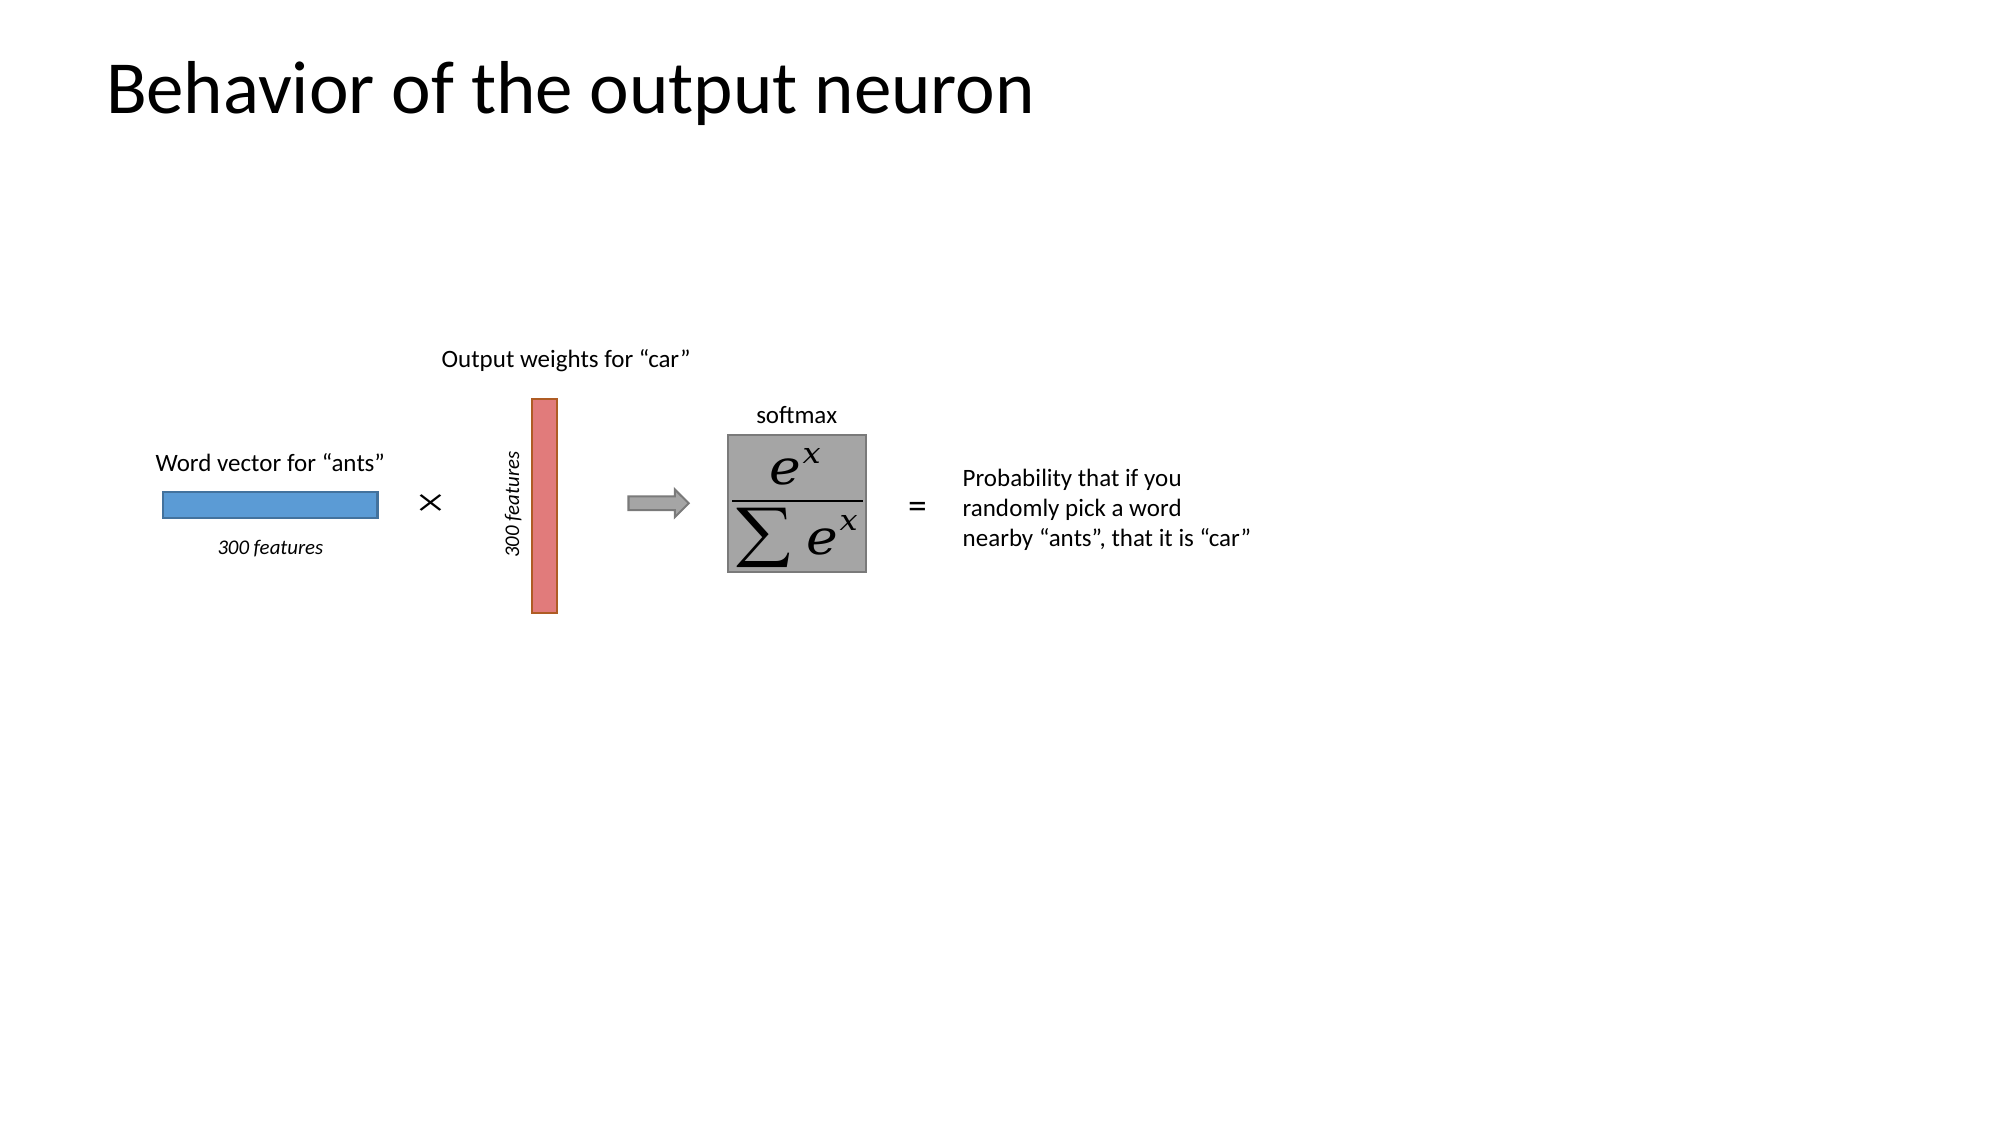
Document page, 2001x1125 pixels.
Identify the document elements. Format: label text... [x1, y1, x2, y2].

text_box softmax [740, 391, 853, 436]
text_box [531, 398, 558, 614]
text_box 300 features [202, 525, 339, 566]
text_box Word vector for “ants” [137, 438, 404, 484]
text_box Probability that if you randomly pick a word nearby “ants”, that it is “car” [947, 454, 1269, 559]
text_box = [908, 480, 927, 526]
text_box [627, 486, 691, 520]
text_box [162, 491, 379, 519]
text_box Output weights for “car” [426, 335, 833, 381]
text_box 300 features [490, 436, 531, 573]
text_box Behavior of the output neuron [91, 31, 1123, 136]
